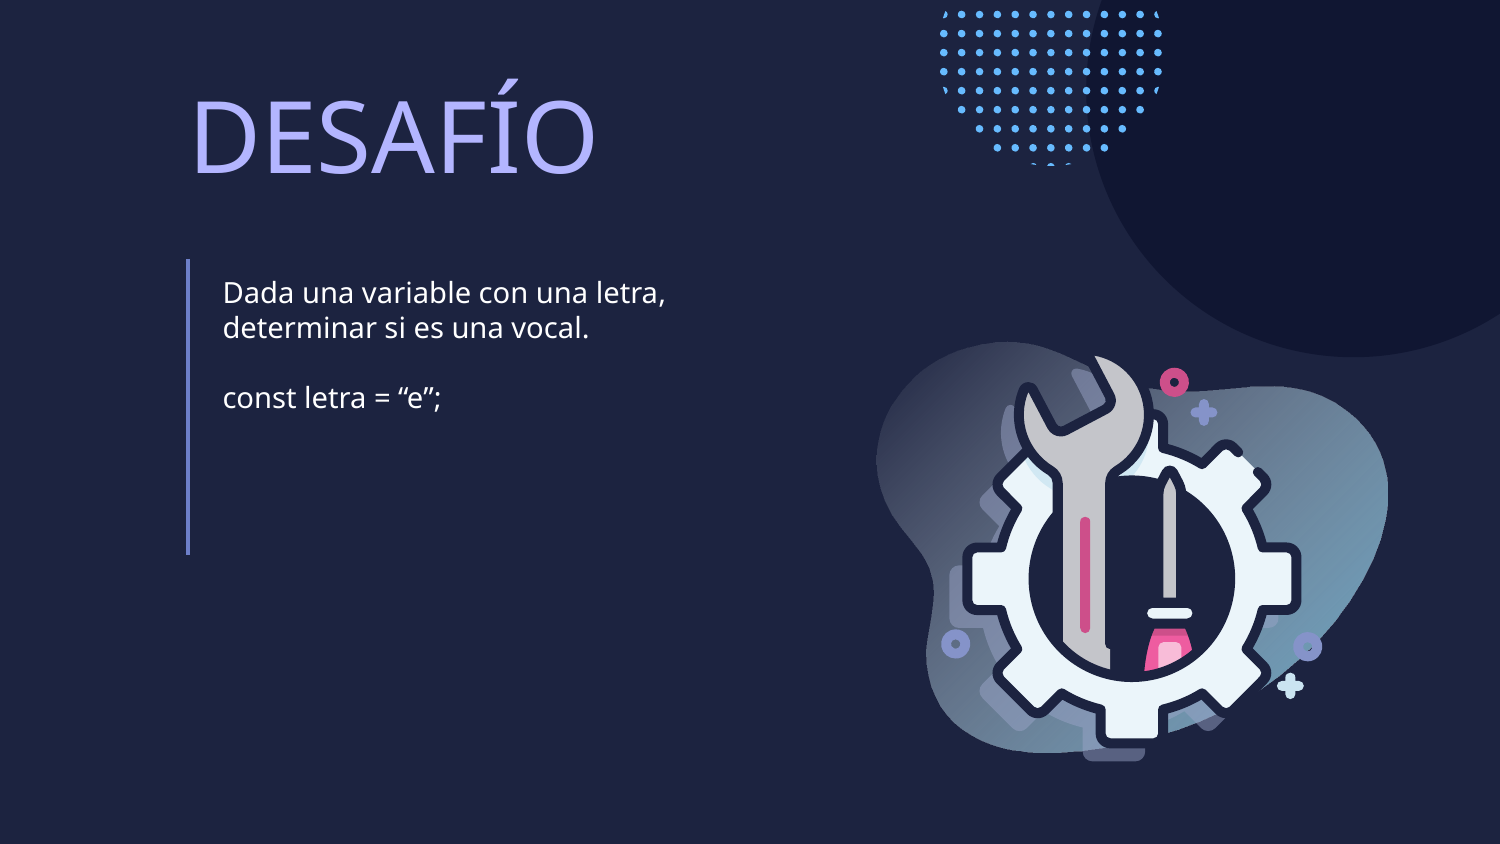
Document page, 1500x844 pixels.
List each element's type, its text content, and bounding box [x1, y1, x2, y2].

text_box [851, 324, 1442, 803]
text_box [939, 0, 1162, 167]
title DESAFÍO [173, 58, 902, 189]
text_box [1100, 0, 1500, 341]
subtitle Dada una variable con una letra, determinar si es una vocal. const letra = “e”; [207, 259, 806, 548]
